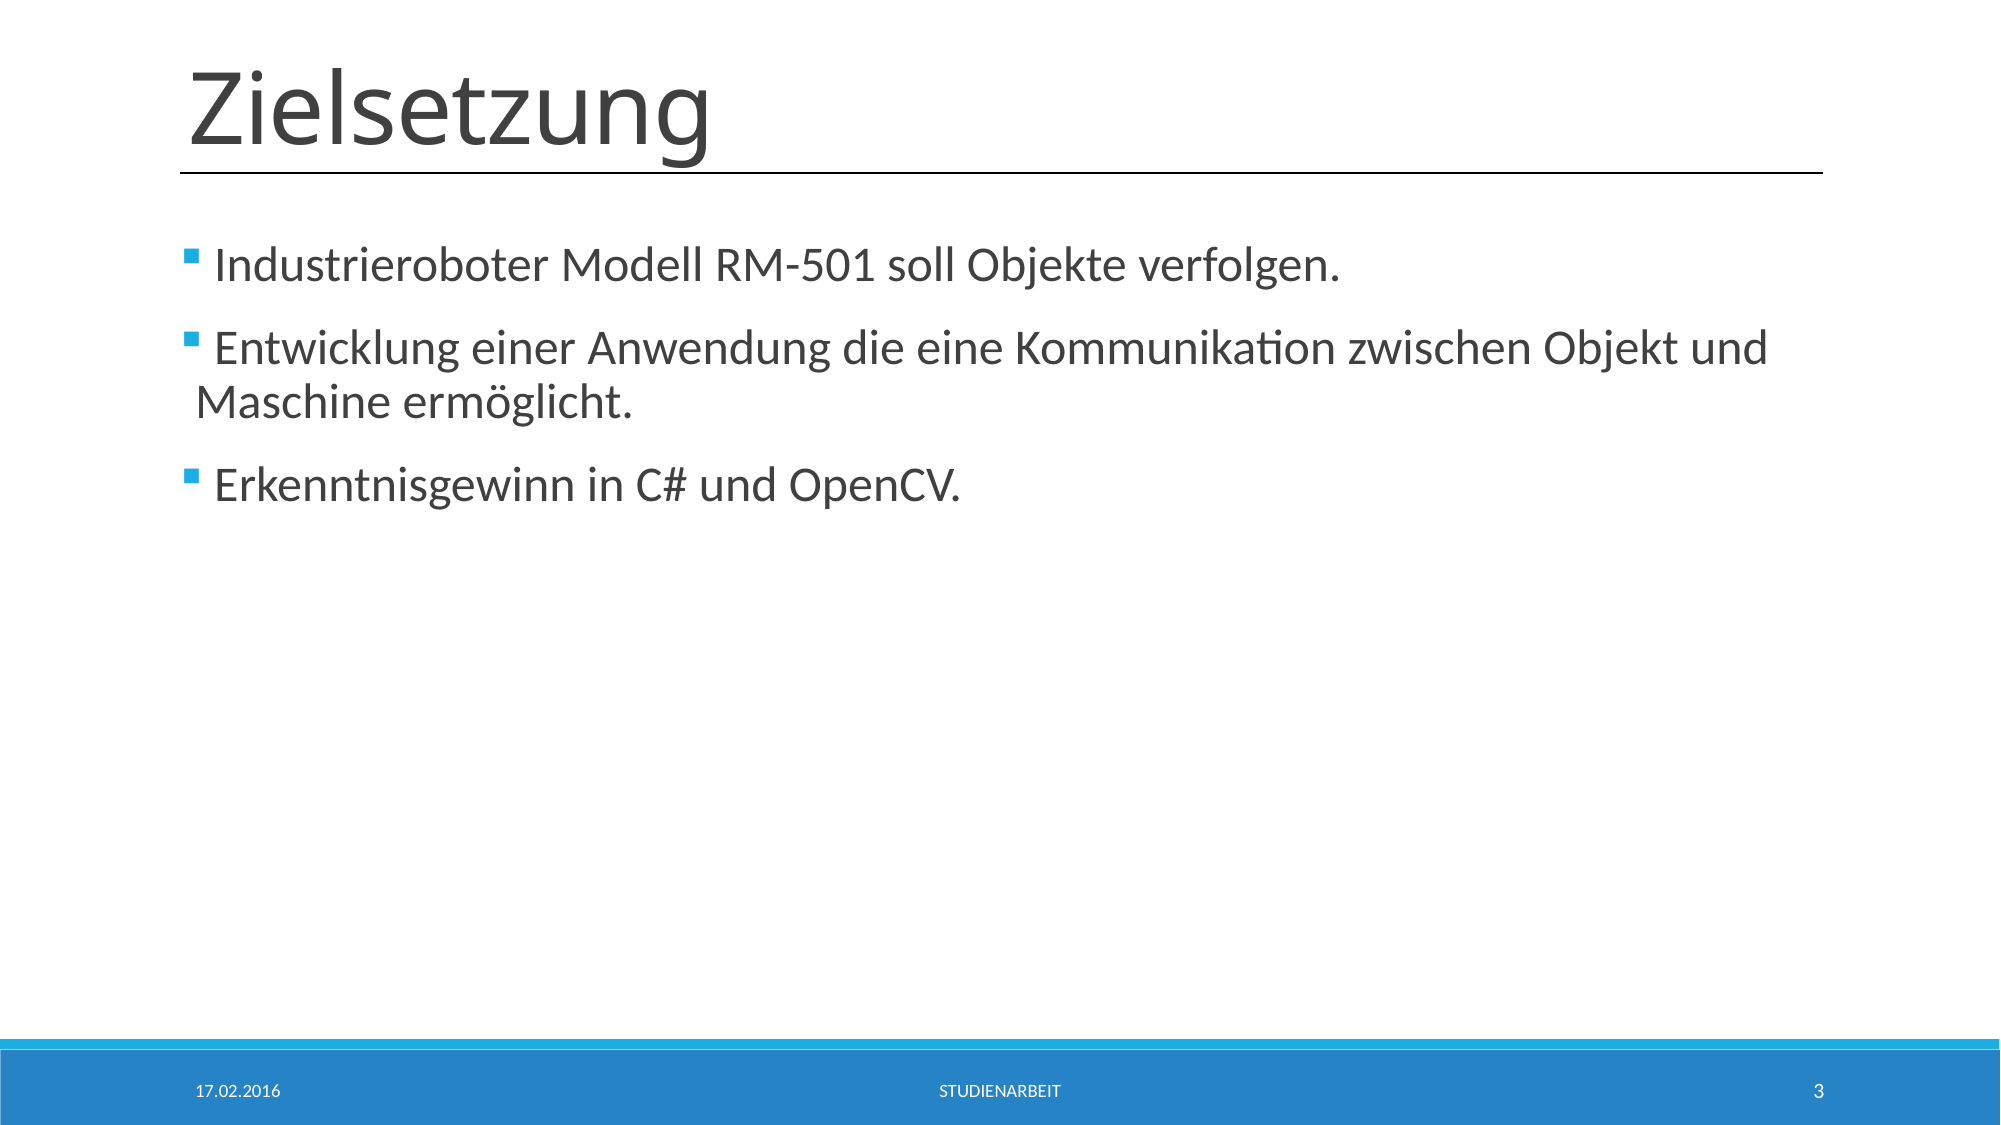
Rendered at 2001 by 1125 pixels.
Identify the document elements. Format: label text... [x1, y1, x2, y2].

title Zielsetzung [173, 0, 1823, 174]
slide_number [180, 1059, 586, 1120]
list Industrieroboter Modell RM-501 soll Objekte verfolgen. Entwicklung einer Anwendung die eine Kommunikation zwischen Objekt und Maschine ermöglicht. Erkenntnisgewinn in C# und OpenCV. [180, 230, 1830, 963]
footer Studienarbeit [604, 1059, 1396, 1120]
slide_number 3 [1624, 1059, 1840, 1120]
